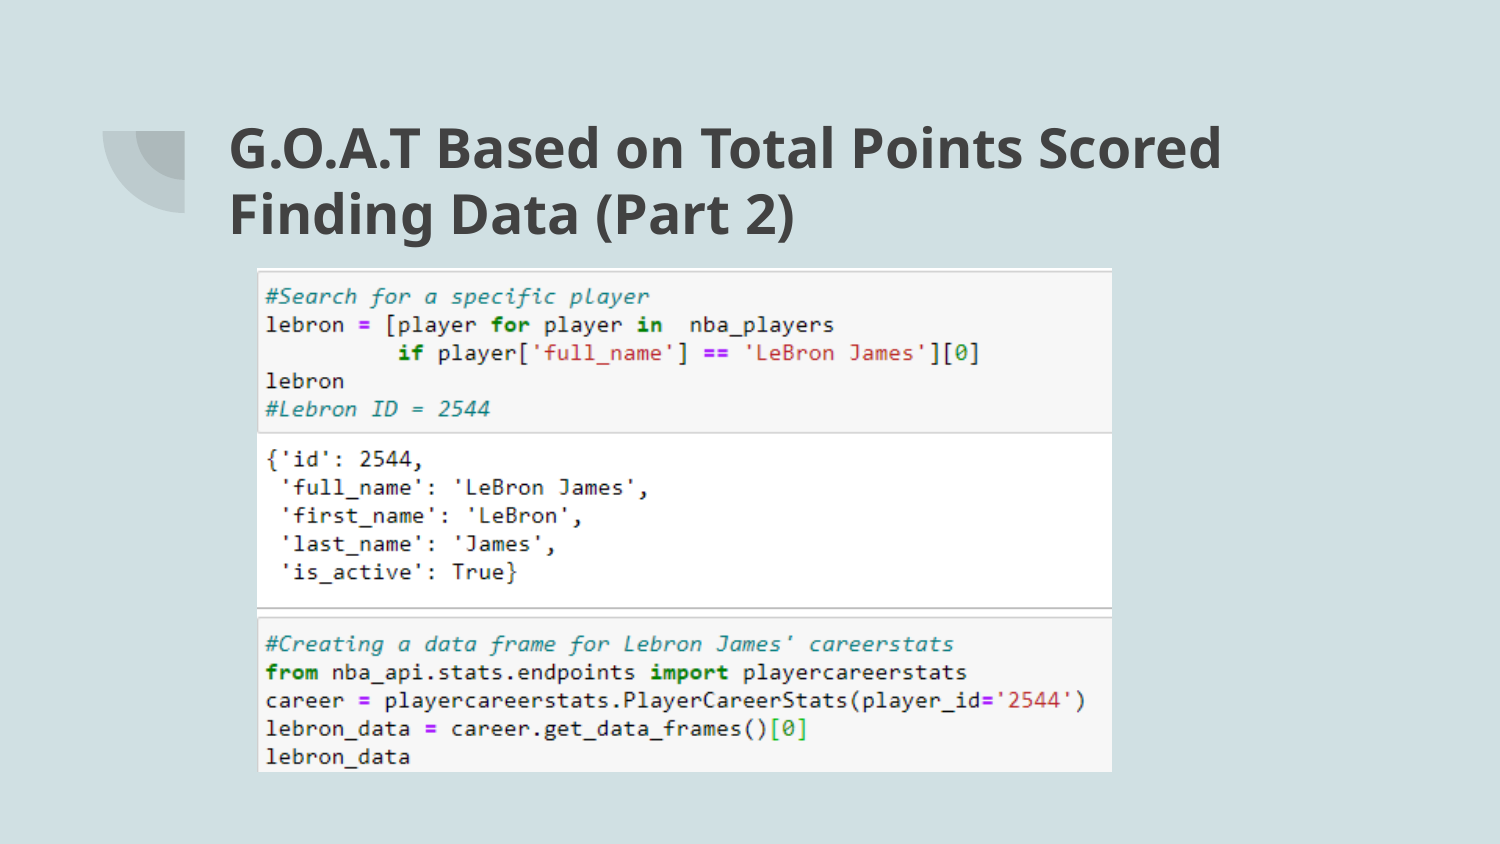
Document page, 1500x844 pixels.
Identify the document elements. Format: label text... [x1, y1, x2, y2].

picture [257, 268, 1112, 772]
title G.O.A.T Based on Total Points Scored Finding Data (Part 2) [213, 98, 1368, 263]
